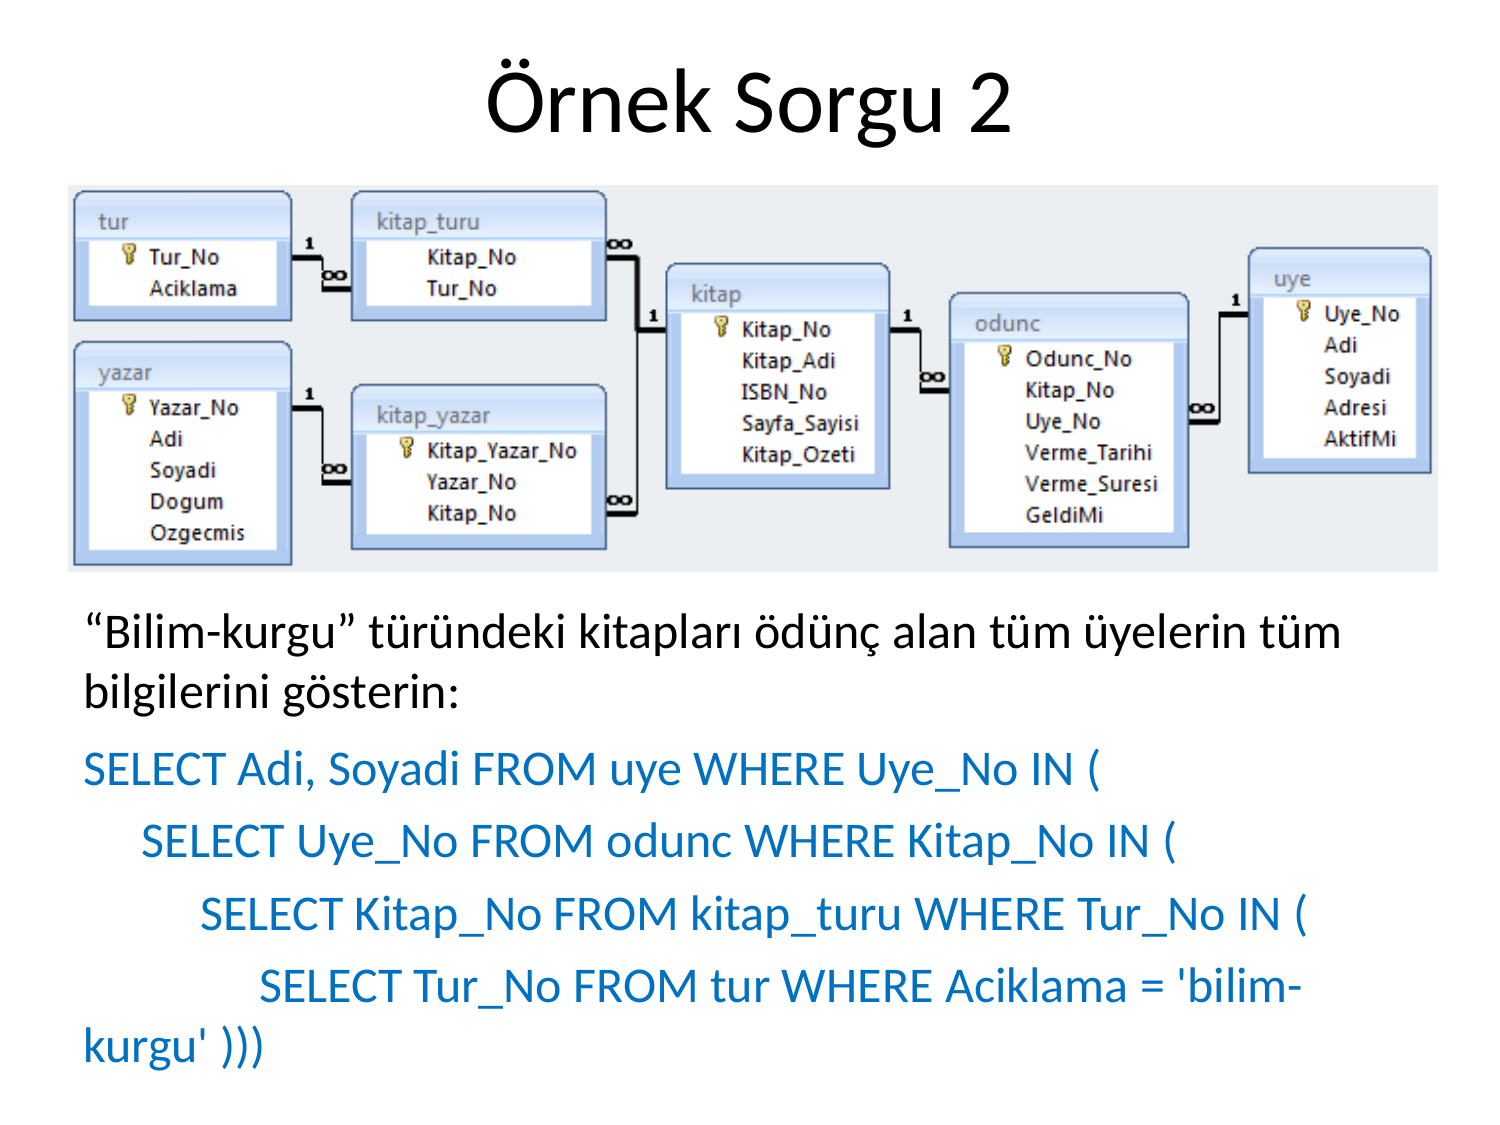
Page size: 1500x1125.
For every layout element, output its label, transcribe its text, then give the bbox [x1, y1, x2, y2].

picture [68, 184, 1439, 573]
text_box SELECT Adi, Soyadi FROM uye WHERE Uye_No IN ( SELECT Uye_No FROM odunc WHERE Kitap_No IN ( SELECT Kitap_No FROM kitap_turu WHERE Tur_No IN ( SELECT Tur_No FROM tur WHERE Aciklama = 'bilim-kurgu' ))) [68, 727, 1459, 1081]
text_box “Bilim-kurgu” türündeki kitapları ödünç alan tüm üyelerin tüm bilgilerini gösterin: [68, 591, 1438, 727]
text_box Örnek Sorgu 2 [74, 30, 1425, 162]
